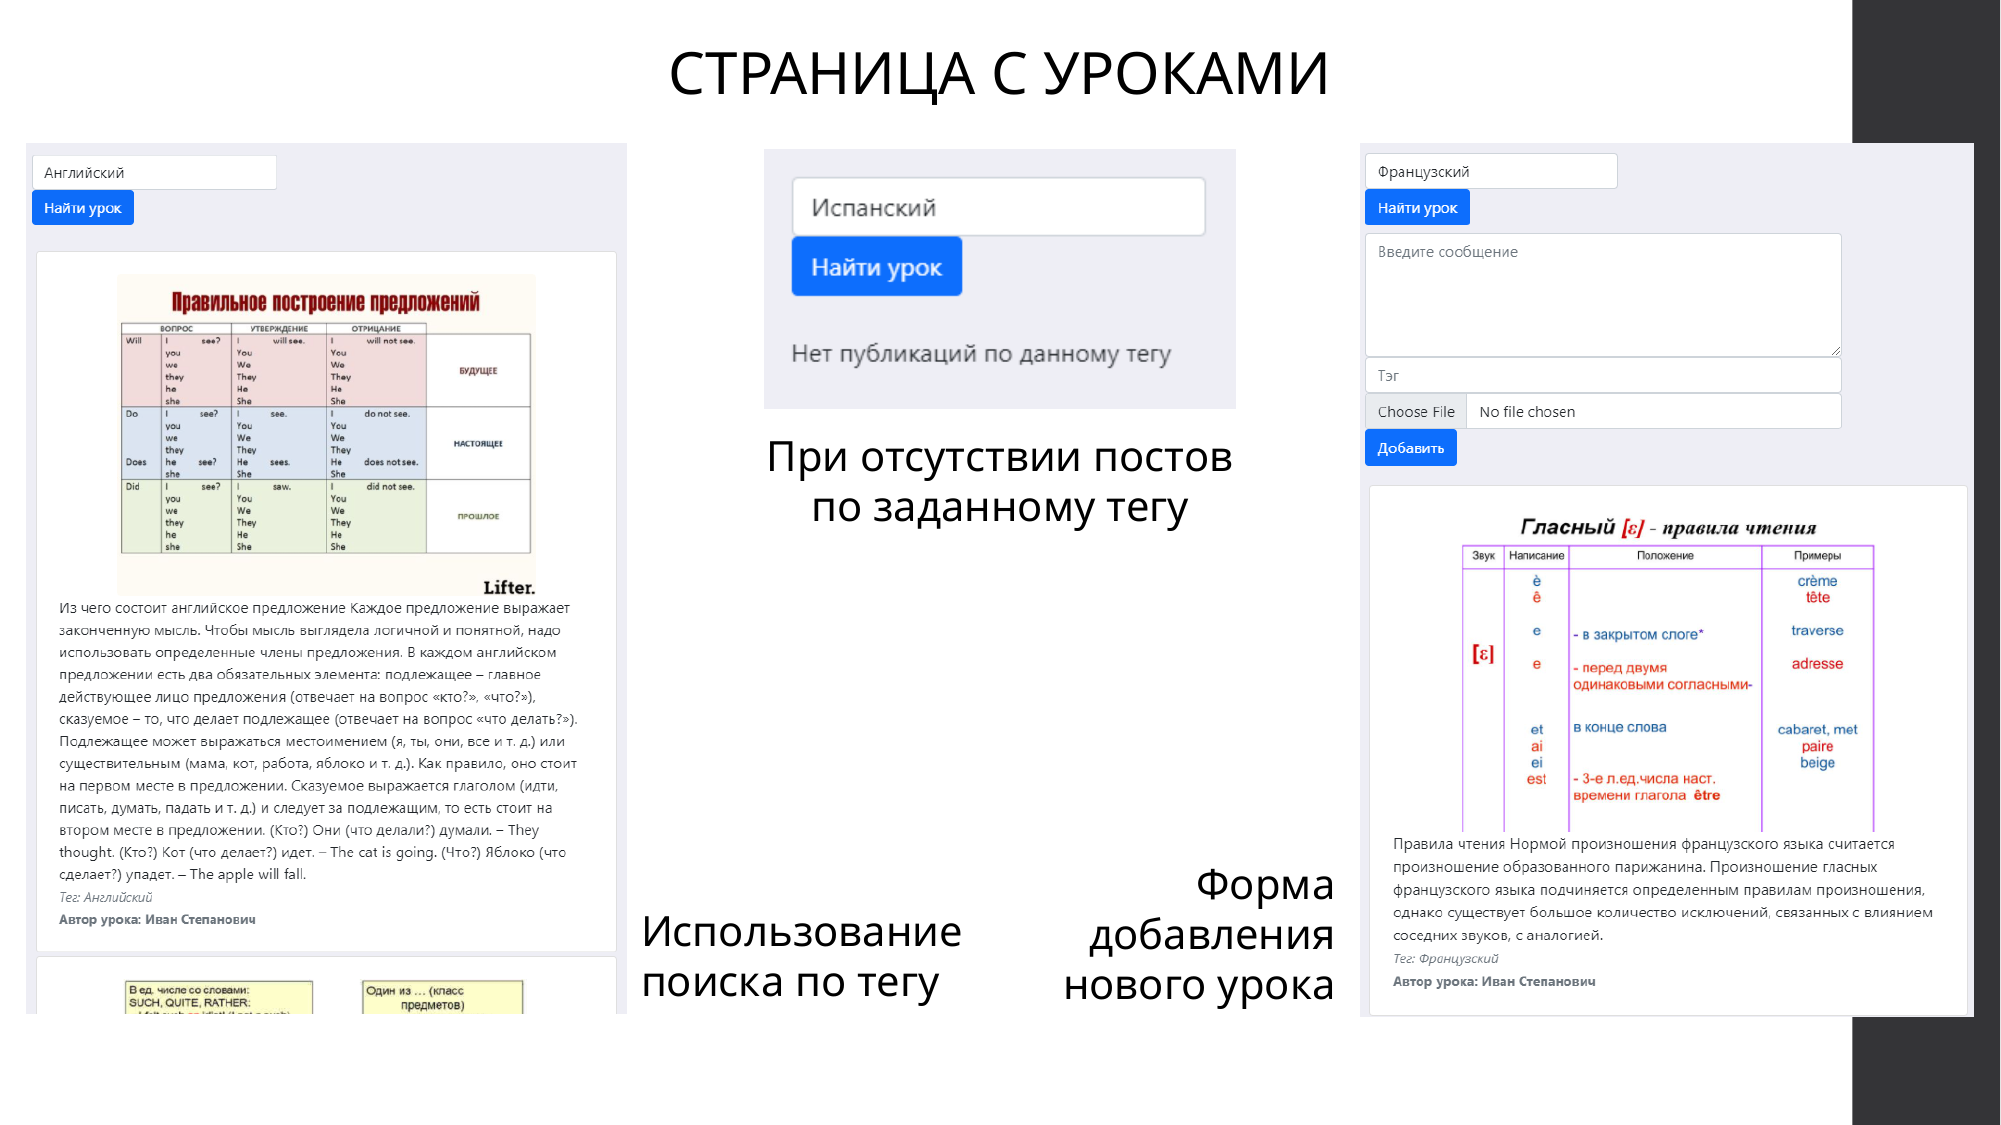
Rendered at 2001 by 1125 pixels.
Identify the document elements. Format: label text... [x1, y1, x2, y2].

text_box При отсутствии постов по заданному тегу [746, 422, 1254, 538]
text_box Использование поиска по тегу [633, 897, 1009, 1013]
text_box СТРАНИЦА С УРОКАМИ [654, 28, 1346, 114]
text_box Форма добавления нового урока [1009, 850, 1351, 1015]
picture [1360, 143, 1975, 1017]
picture [763, 148, 1237, 409]
picture [25, 143, 627, 1015]
